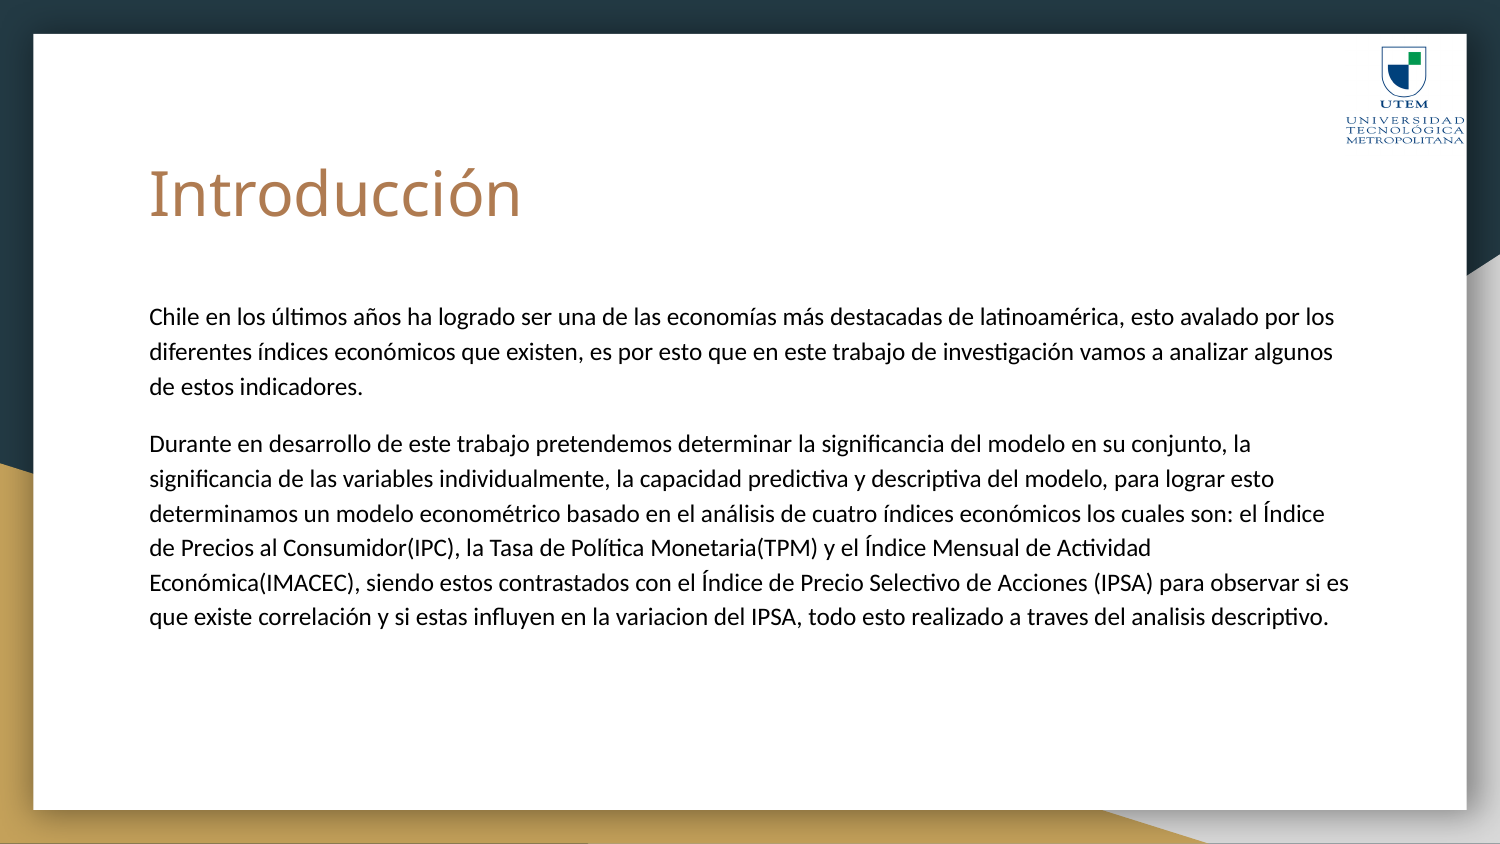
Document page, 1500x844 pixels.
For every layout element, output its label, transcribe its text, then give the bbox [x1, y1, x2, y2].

title Introducción [134, 138, 1366, 281]
list Chile en los últimos años ha logrado ser una de las economías más destacadas de latinoamérica, esto avalado por los diferentes índices económicos que existen, es por esto que en este trabajo de investigación vamos a analizar algunos de estos indicadores. Durante en desarrollo de este trabajo pretendemos determinar la significancia del modelo en su conjunto, la significancia de las variables individualmente, la capacidad predictiva y descriptiva del modelo, para lograr esto determinamos un modelo econométrico basado en el análisis de cuatro índices económicos los cuales son: el Índice de Precios al Consumidor(IPC), la Tasa de Política Monetaria(TPM) y el Índice Mensual de Actividad Económica(IMACEC), siendo estos contrastados con el Índice de Precio Selectivo de Acciones (IPSA) para observar si es que existe correlación y si estas influyen en la variacion del IPSA, todo esto realizado a traves del analisis descriptivo. [134, 281, 1366, 683]
picture [1344, 35, 1465, 156]
